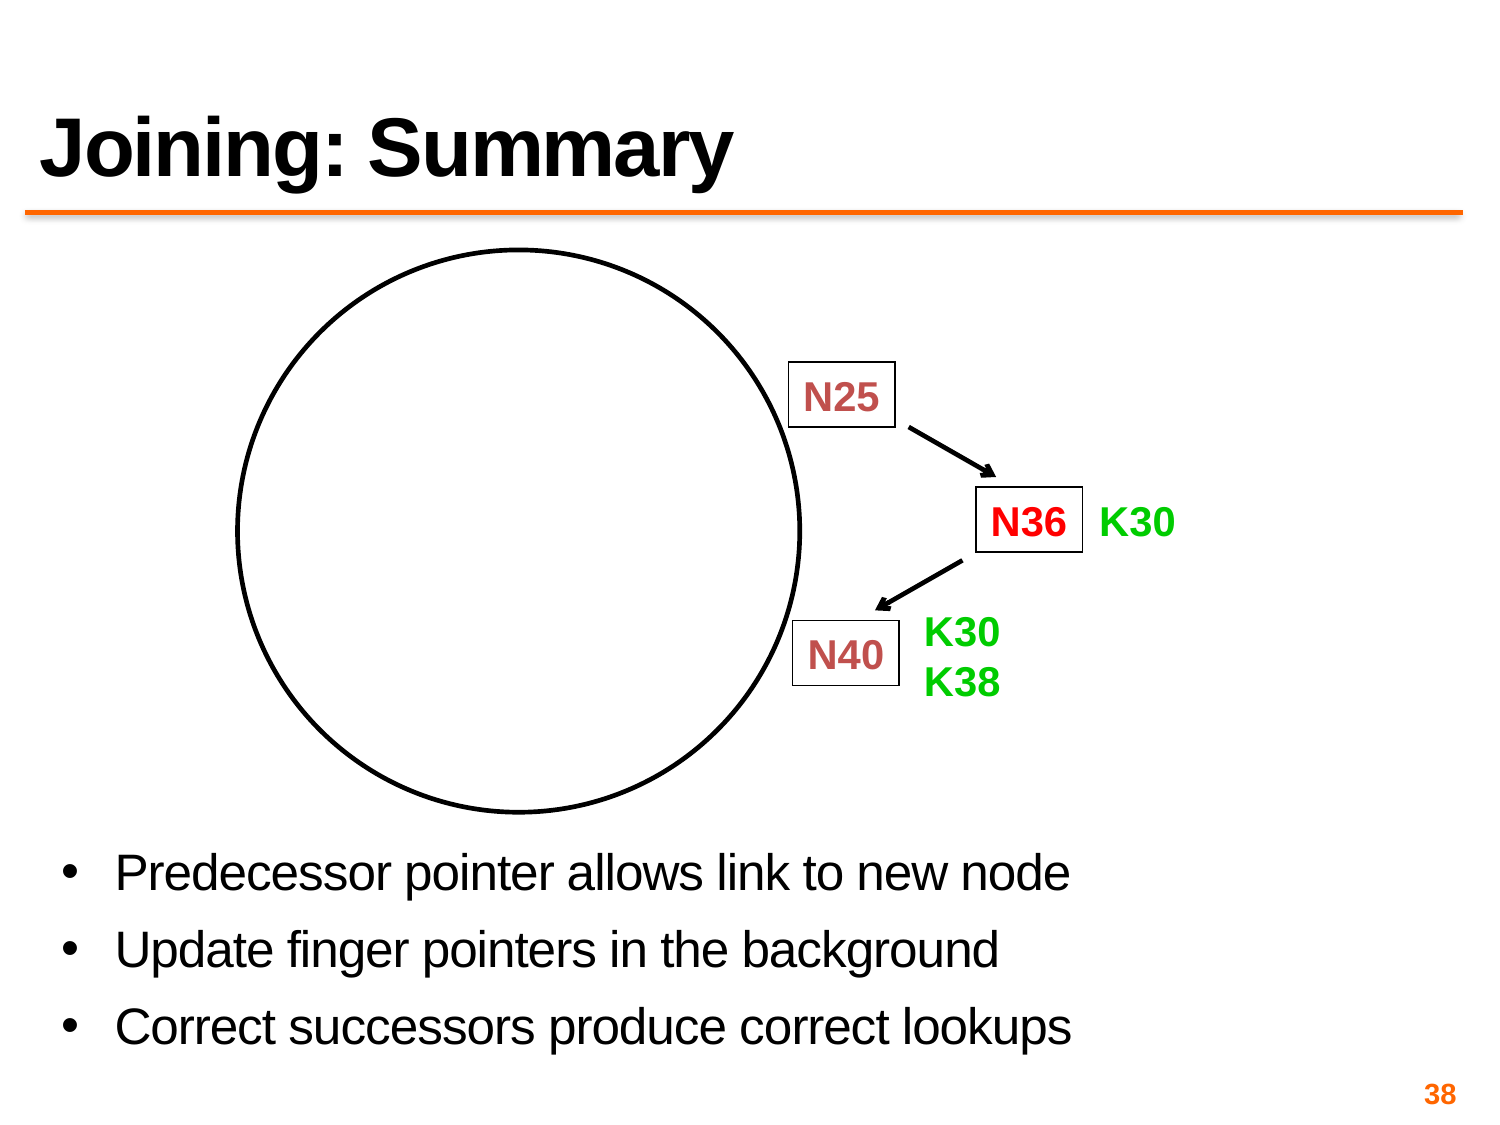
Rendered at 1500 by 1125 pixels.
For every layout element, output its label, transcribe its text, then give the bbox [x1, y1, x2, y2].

slide_number 38 [1112, 1074, 1463, 1110]
title Joining: Summary [24, 24, 1463, 201]
list Predecessor pointer allows link to new node Update finger pointers in the background Correct successors produce correct lookups [55, 839, 1463, 1063]
text_box K30 K38 [909, 597, 1016, 712]
text_box K30 [1084, 487, 1191, 552]
text_box [874, 560, 963, 611]
text_box N40 [792, 620, 899, 686]
text_box N36 [975, 487, 1083, 552]
text_box N25 [788, 362, 895, 427]
text_box [908, 426, 997, 477]
text_box [237, 249, 800, 813]
